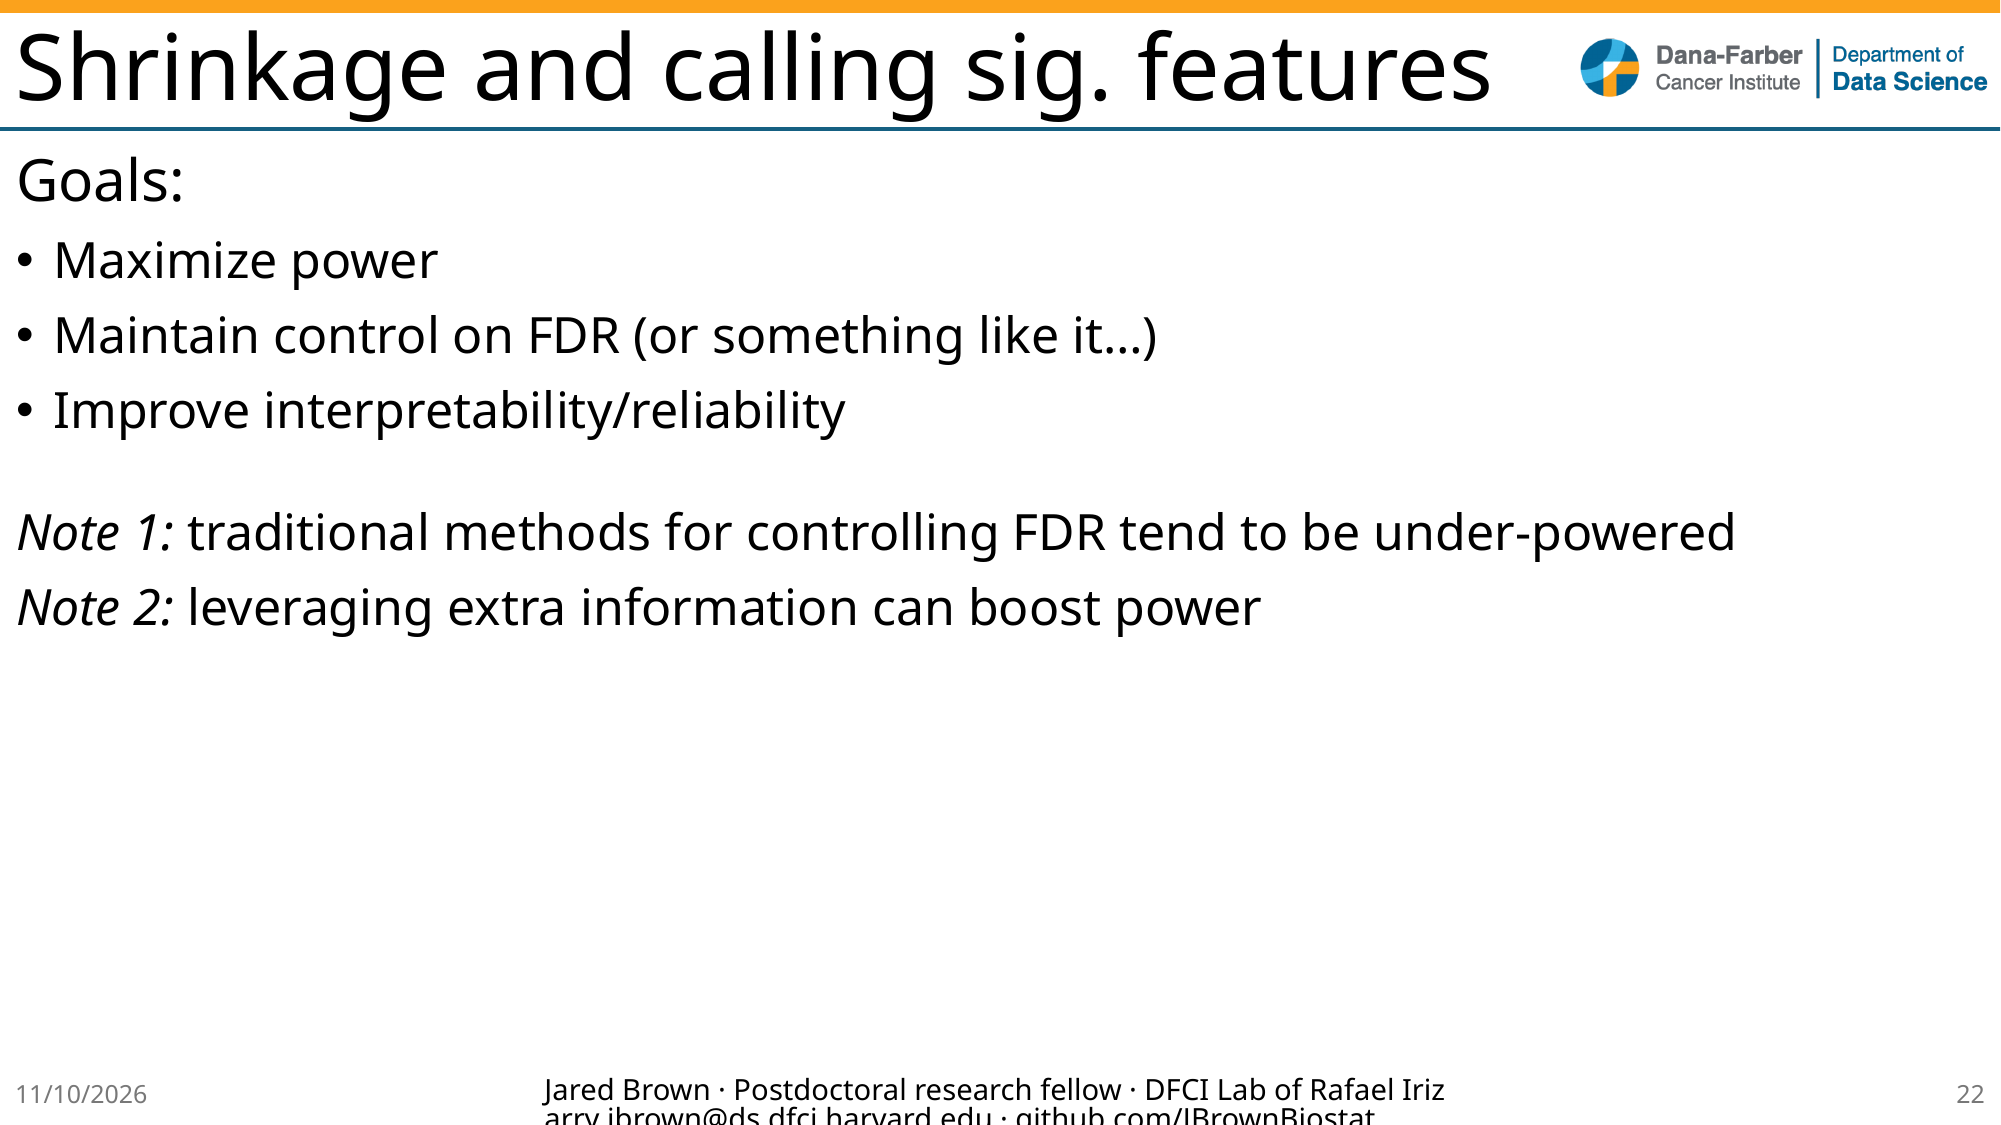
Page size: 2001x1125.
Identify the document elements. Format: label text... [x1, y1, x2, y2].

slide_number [0, 1065, 450, 1125]
picture [1578, 32, 2001, 112]
title Shrinkage and calling sig. features [0, 25, 1574, 116]
footer Jared Brown · Postdoctoral research fellow · DFCI Lab of Rafael Irizarry jbrown@ds.dfci.harvard.edu · github.com/JBrownBiostat [529, 1053, 1471, 1125]
list Goals: Maximize power Maintain control on FDR (or something like it…) Improve interpretability/reliability Note 1: traditional methods for controlling FDR tend to be under-powered Note 2: leveraging extra information can boost power [1, 143, 2000, 1041]
slide_number 21 [1550, 1065, 2000, 1125]
